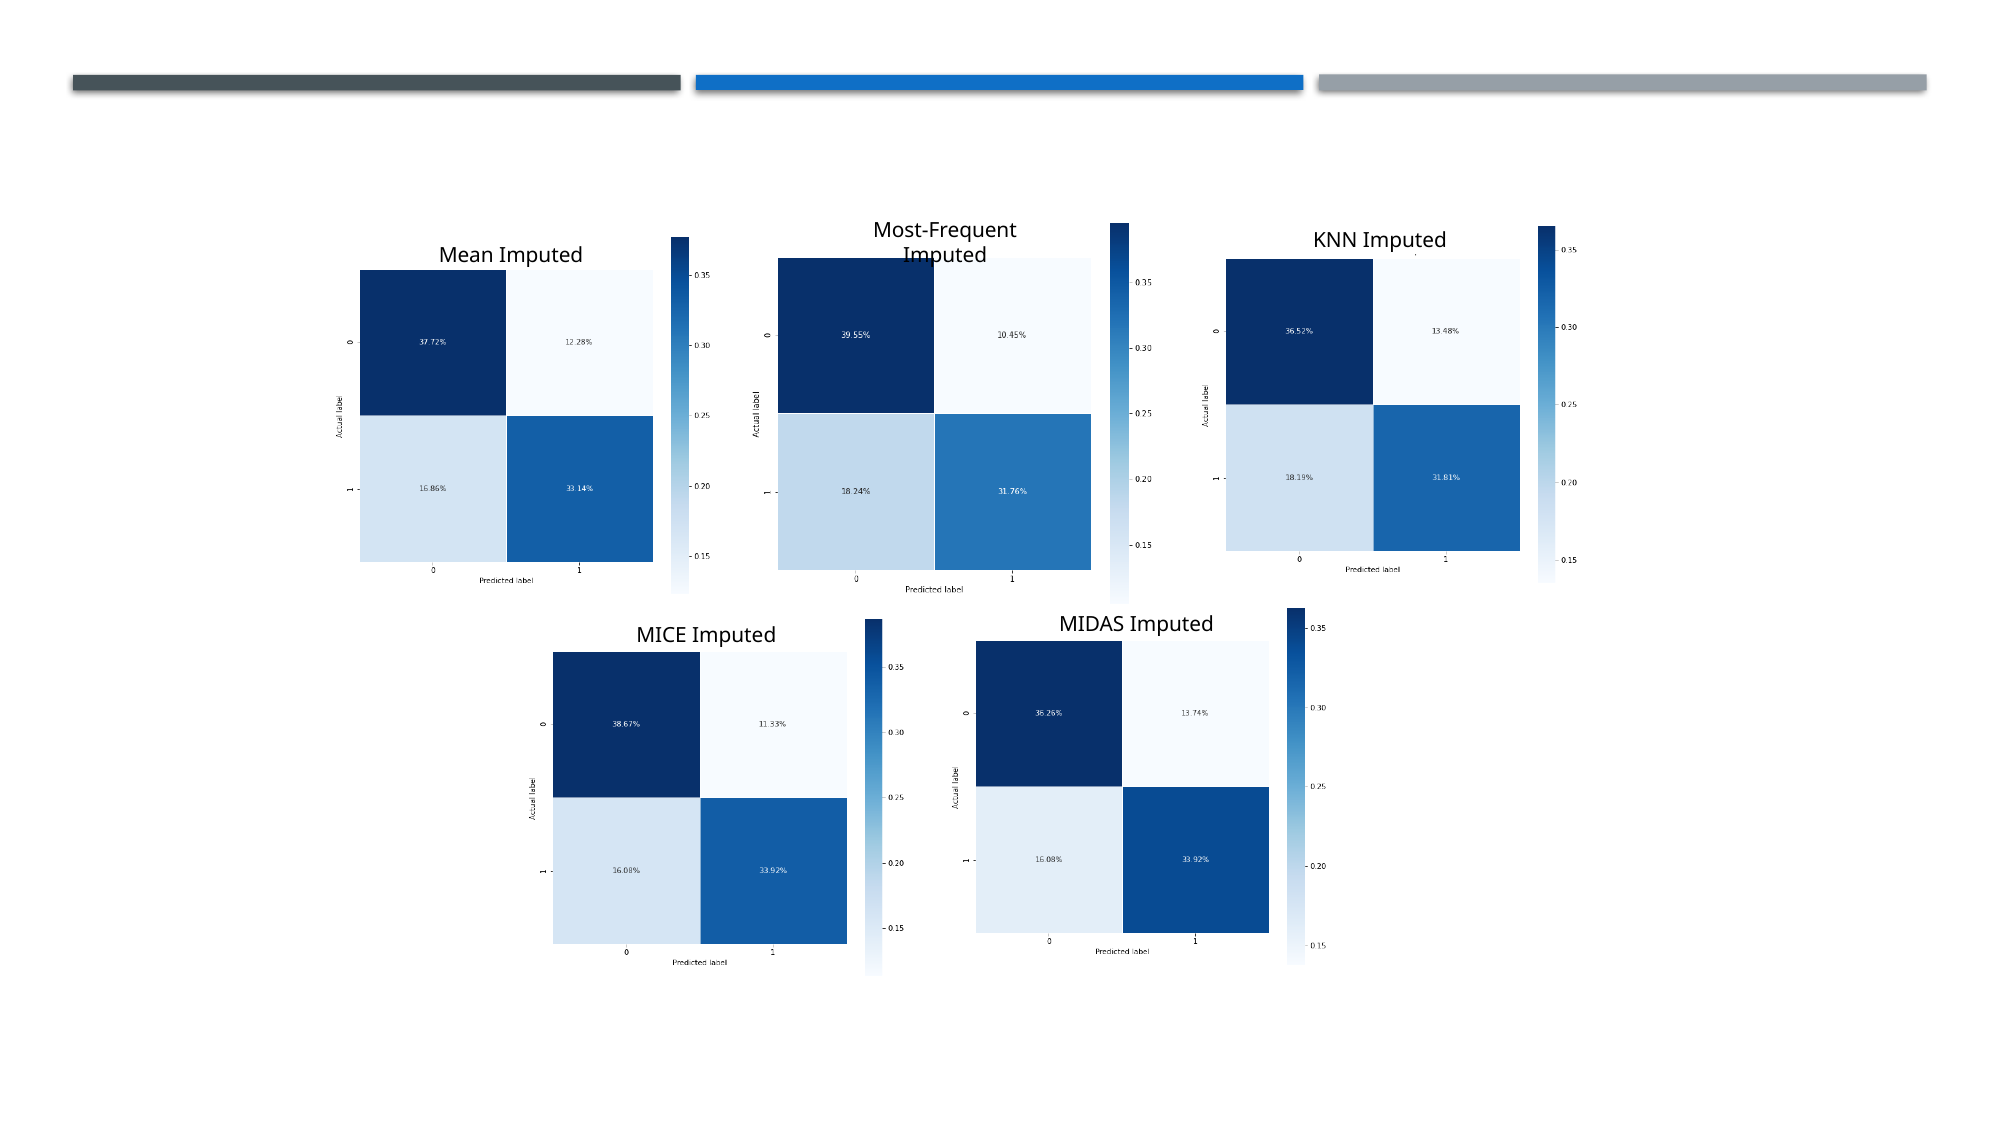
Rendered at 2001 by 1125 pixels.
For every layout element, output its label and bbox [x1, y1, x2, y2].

text_box [299, 179, 774, 653]
text_box [714, 161, 1219, 560]
text_box [493, 561, 967, 1036]
text_box [915, 550, 1389, 1025]
list [1225, 168, 1640, 642]
